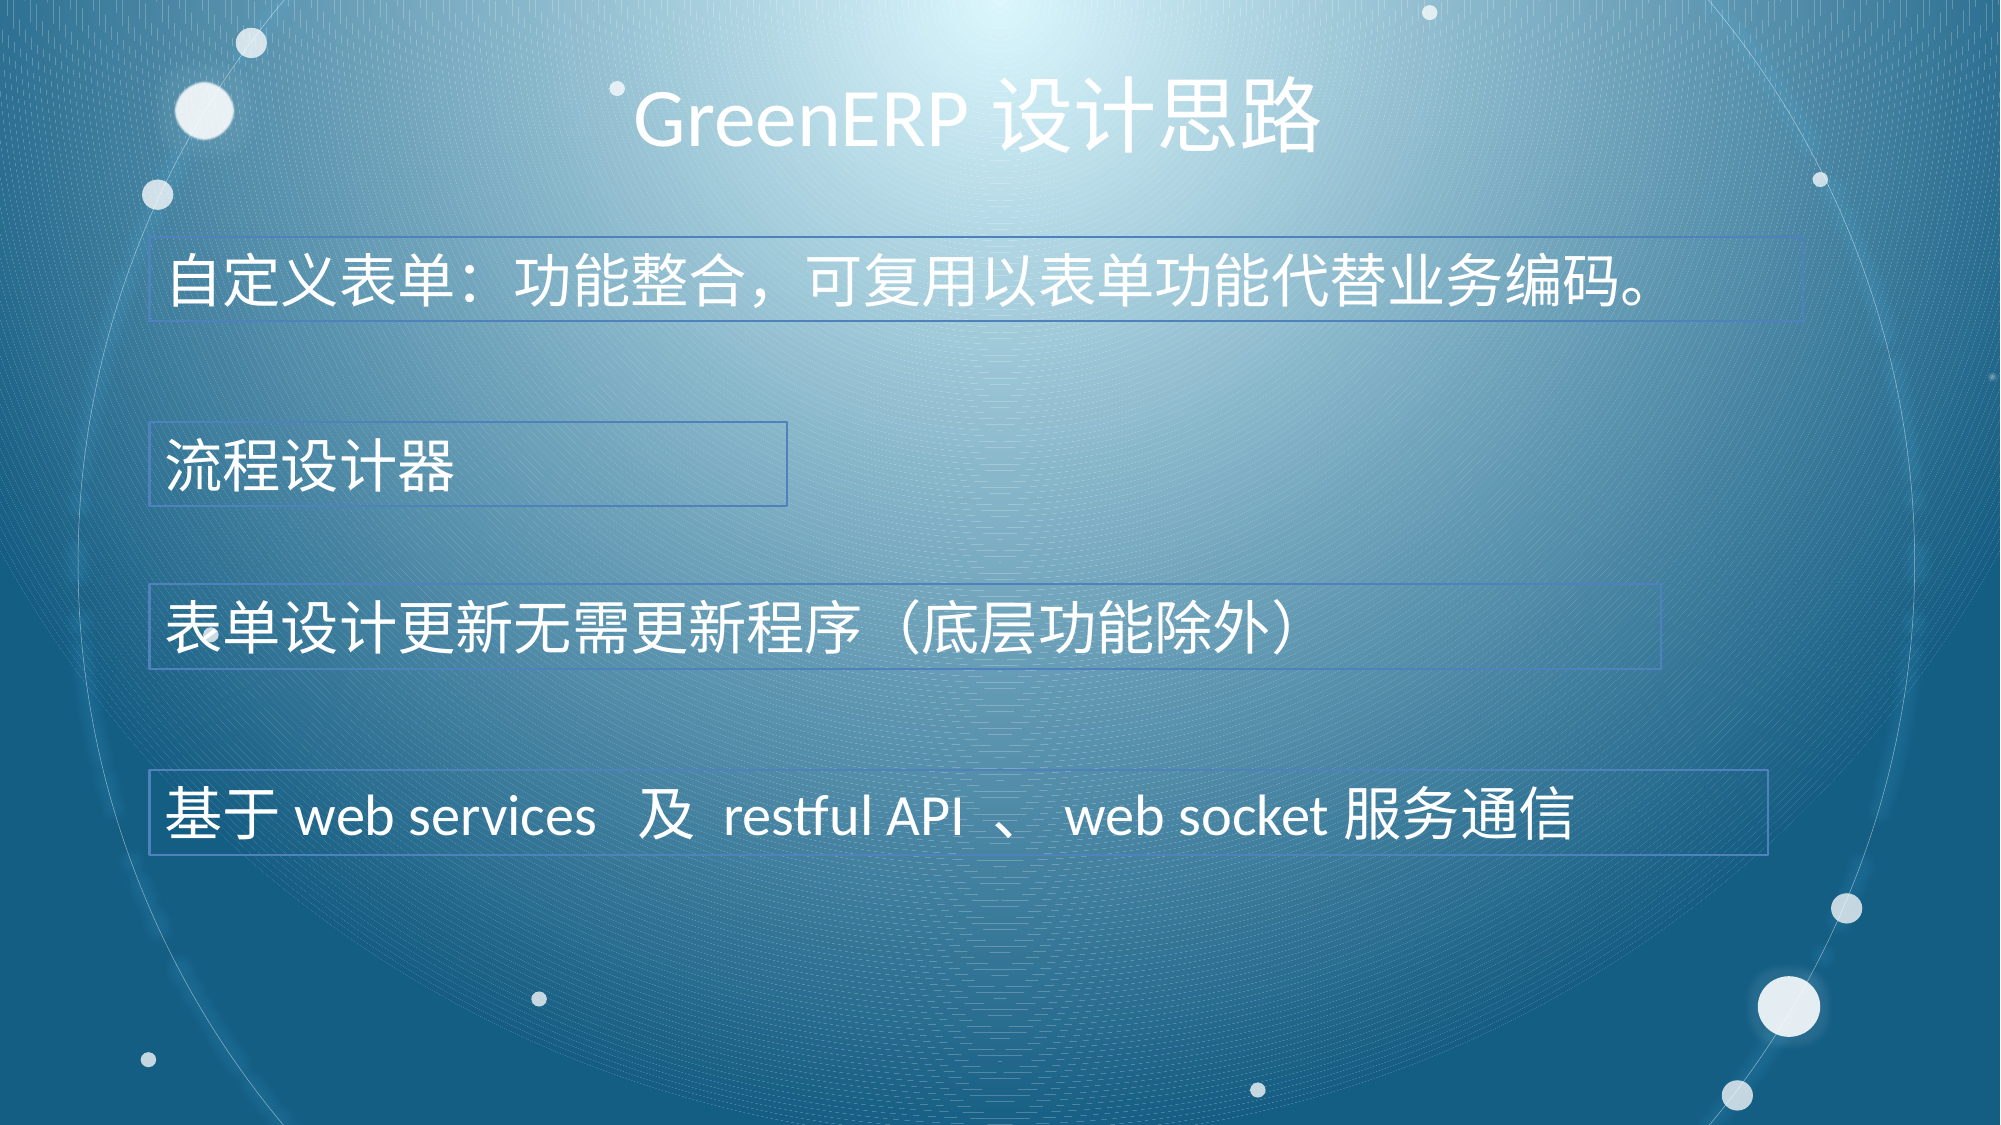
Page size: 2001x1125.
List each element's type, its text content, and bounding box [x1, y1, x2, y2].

text_box 流程设计器 [149, 421, 788, 507]
text_box 基于web services 及 restful API 、web socket服务通信 [149, 770, 1768, 855]
text_box 自定义表单：功能整合，可复用以表单功能代替业务编码。 [149, 236, 1804, 322]
title GreenERP设计思路 [78, 19, 1879, 207]
text_box 表单设计更新无需更新程序（底层功能除外） [149, 584, 1662, 669]
